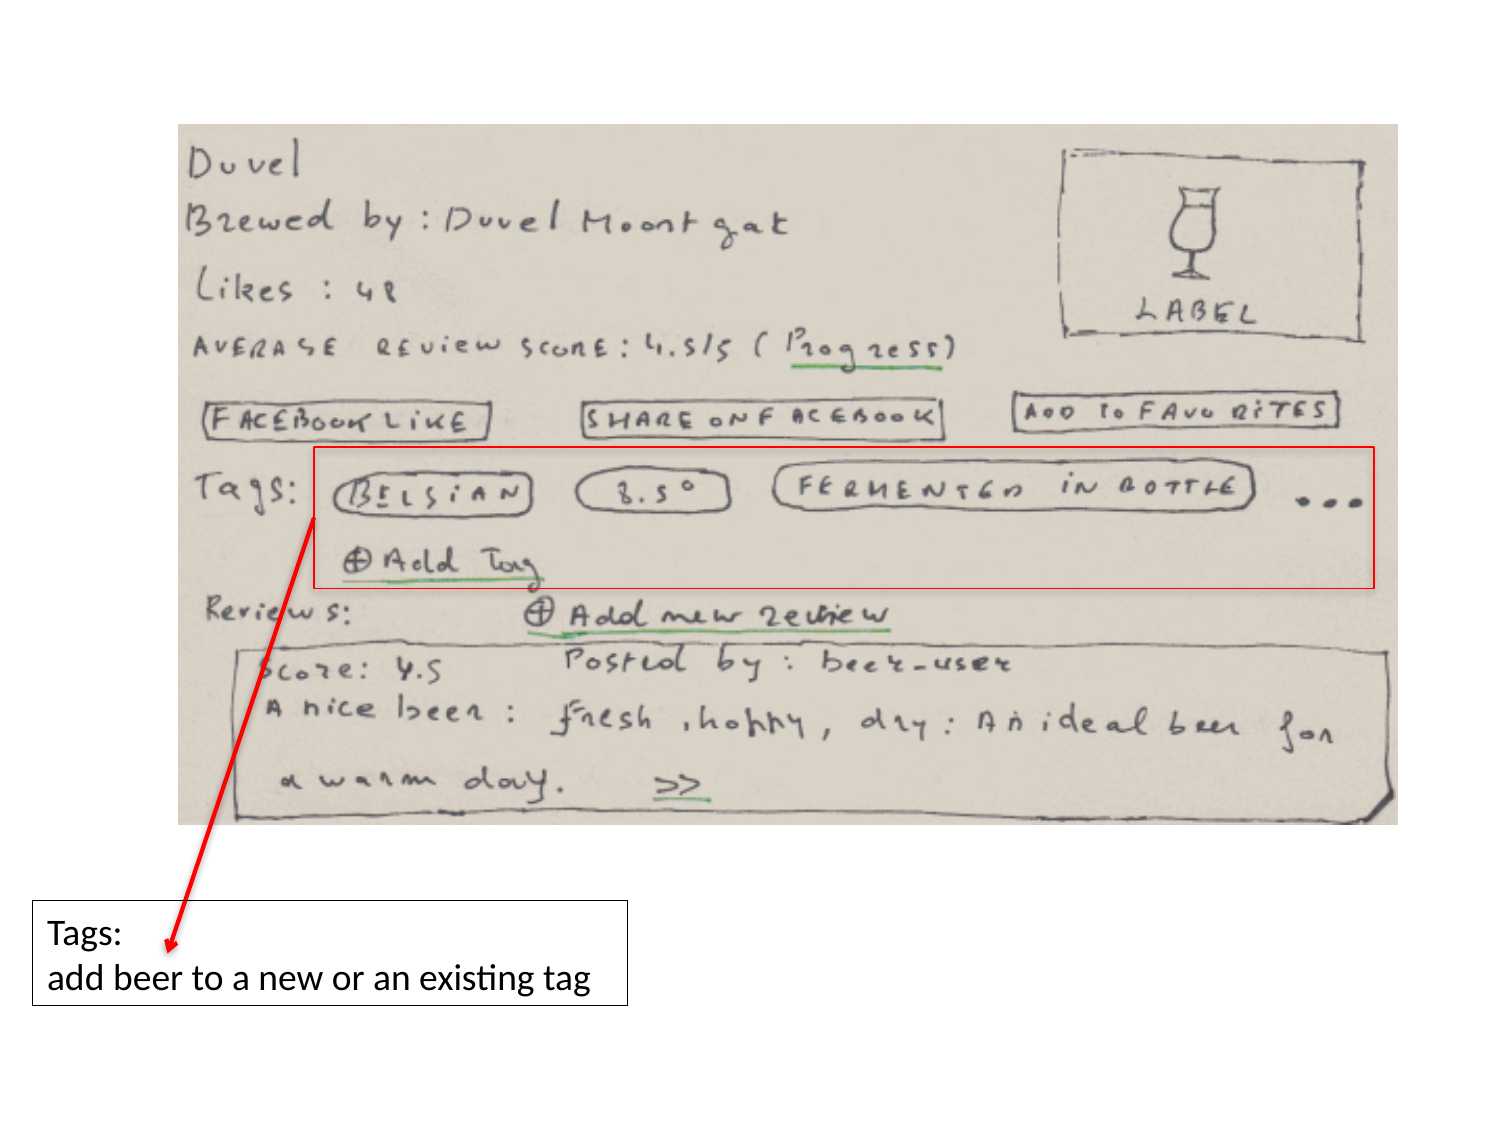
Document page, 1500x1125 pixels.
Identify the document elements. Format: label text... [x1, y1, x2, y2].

picture [178, 124, 1398, 826]
text_box Tags: add beer to a new or an existing tag [32, 900, 628, 1006]
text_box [167, 517, 315, 954]
